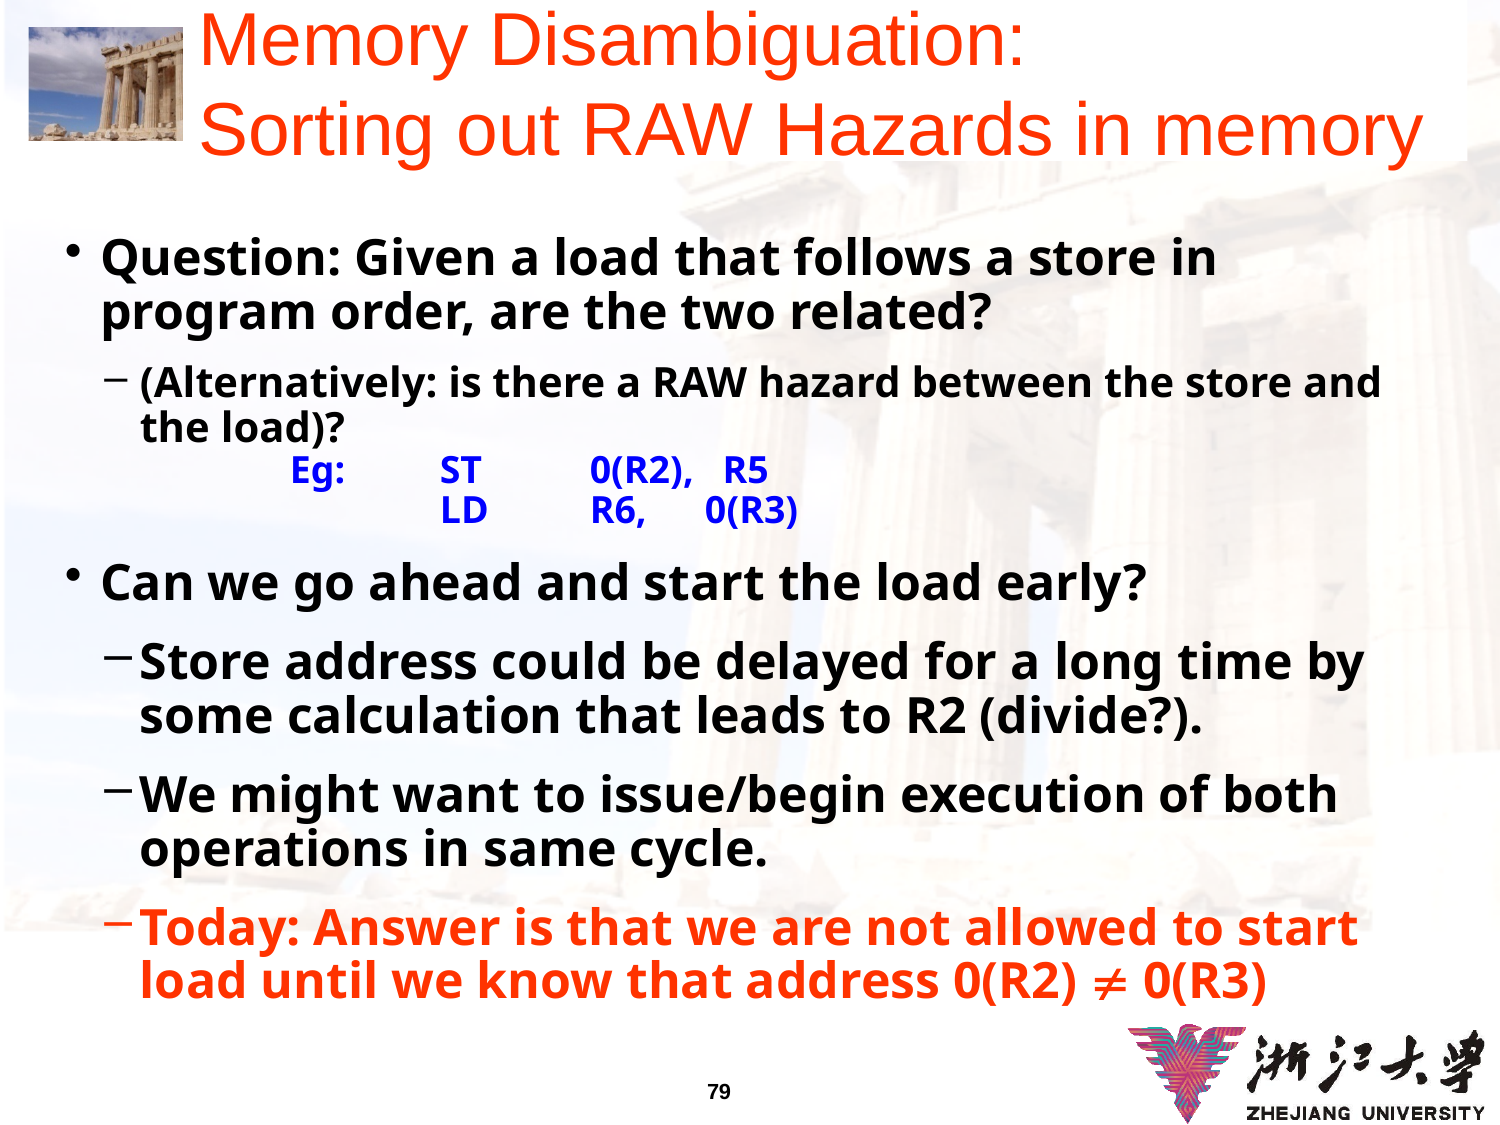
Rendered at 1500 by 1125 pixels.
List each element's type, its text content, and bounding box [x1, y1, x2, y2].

text_box Question: Given a load that follows a store in program order, are the two related? (Alternatively: is there a RAW hazard between the store and the load)? Eg: ST 0(R2), R5 LD R6, 0(R3) Can we go ahead and start the load early? Store address could be delayed for a long time by some calculation that leads to R2 (divide?). We might want to issue/begin execution of both operations in same cycle. Today: Answer is that we are not allowed to start load until we know that address 0(R2)  0(R3) [49, 224, 1463, 1018]
title Memory Disambiguation: Sorting out RAW Hazards in memory [183, 0, 1468, 161]
picture [0, 0, 1500, 1125]
